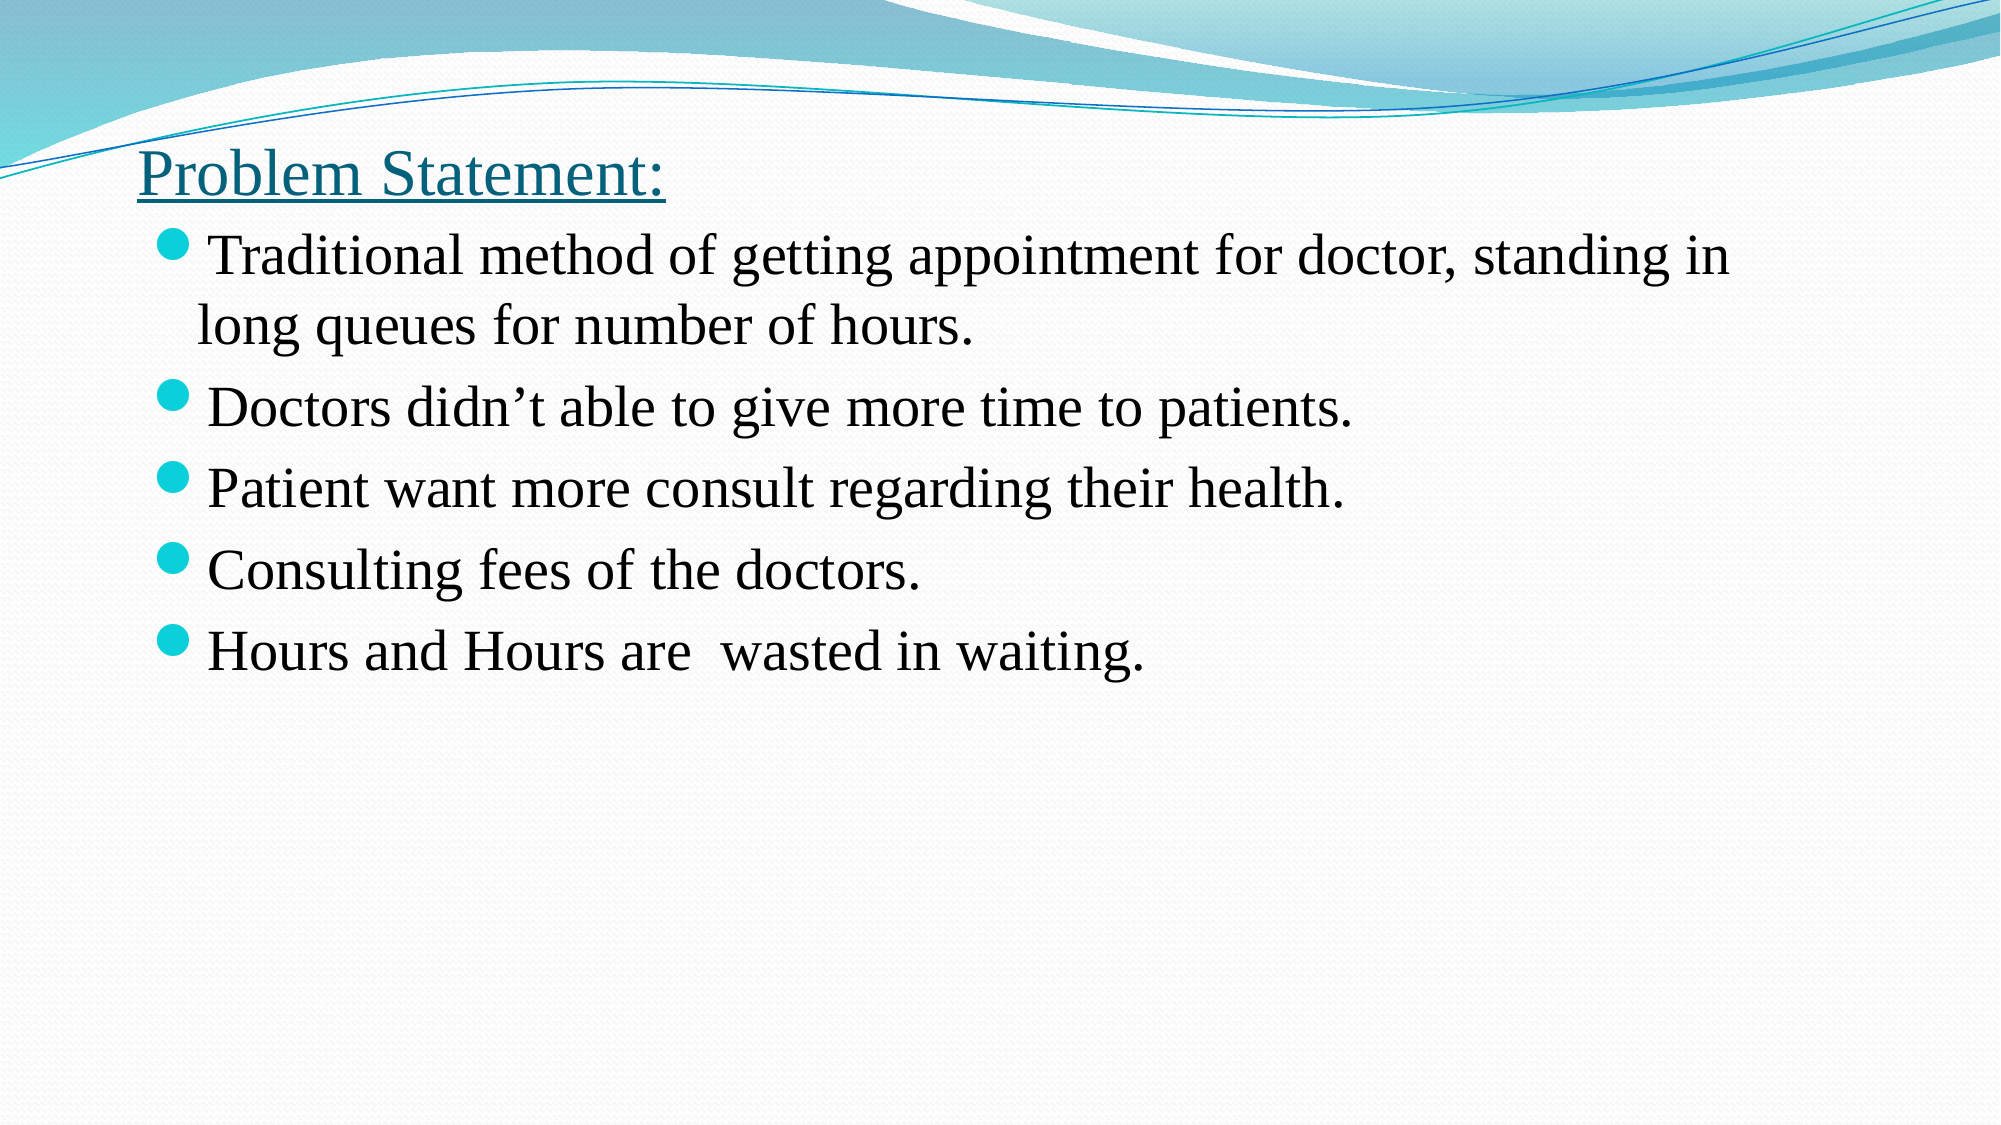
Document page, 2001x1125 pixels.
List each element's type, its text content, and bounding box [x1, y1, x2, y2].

list Traditional method of getting appointment for doctor, standing in long queues for number of hours. Doctors didn’t able to give more time to patients. Patient want more consult regarding their health. Consulting fees of the doctors. Hours and Hours are wasted in waiting. [137, 208, 1863, 1014]
title Problem Statement: [137, 59, 1863, 208]
